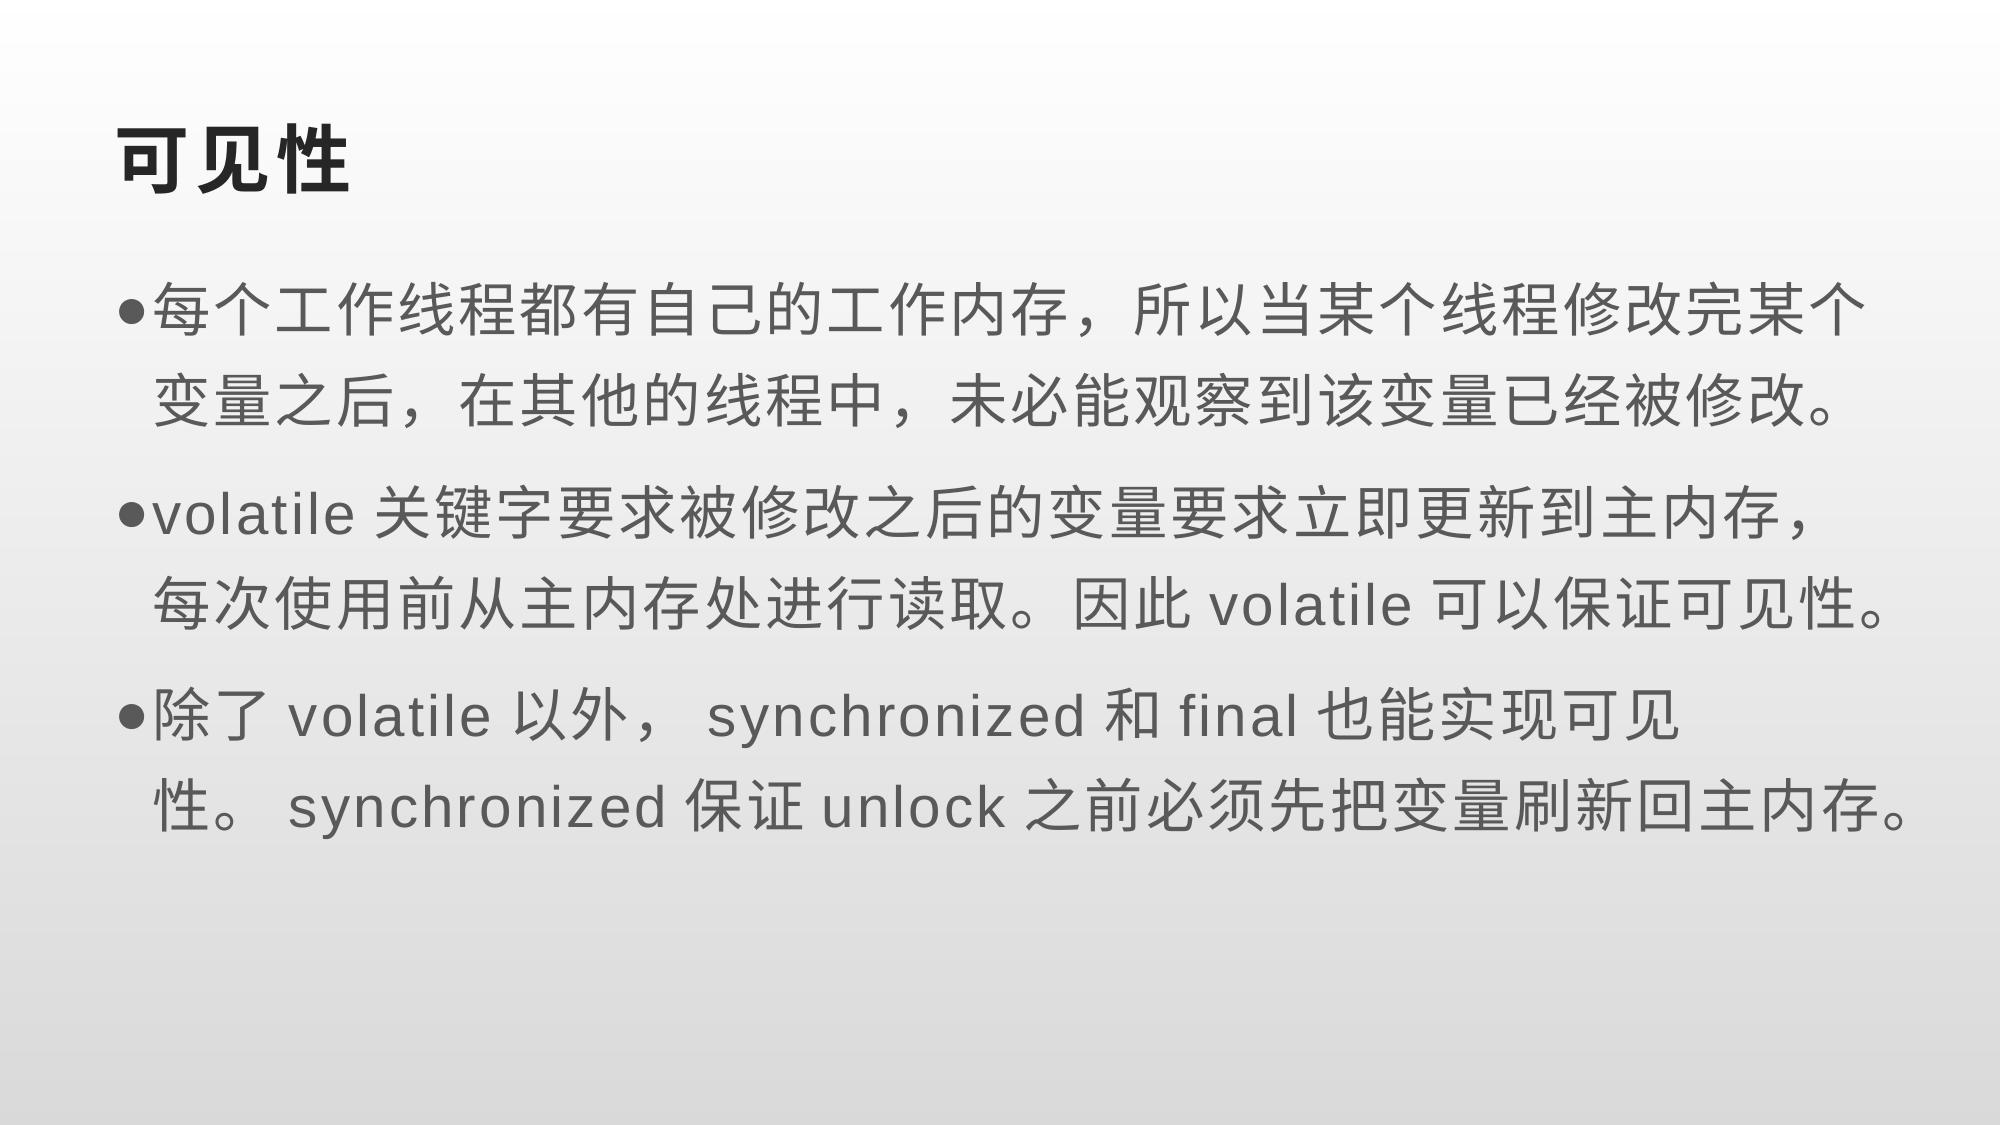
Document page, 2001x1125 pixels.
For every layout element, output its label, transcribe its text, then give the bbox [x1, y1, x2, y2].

list 每个工作线程都有自己的工作内存，所以当某个线程修改完某个变量之后，在其他的线程中，未必能观察到该变量已经被修改。 volatile关键字要求被修改之后的变量要求立即更新到主内存，每次使用前从主内存处进行读取。因此volatile可以保证可见性。 除了volatile以外，synchronized和final也能实现可见性。synchronized保证unlock之前必须先把变量刷新回主内存。 [99, 244, 1900, 1026]
title 可见性 [99, 99, 1900, 216]
